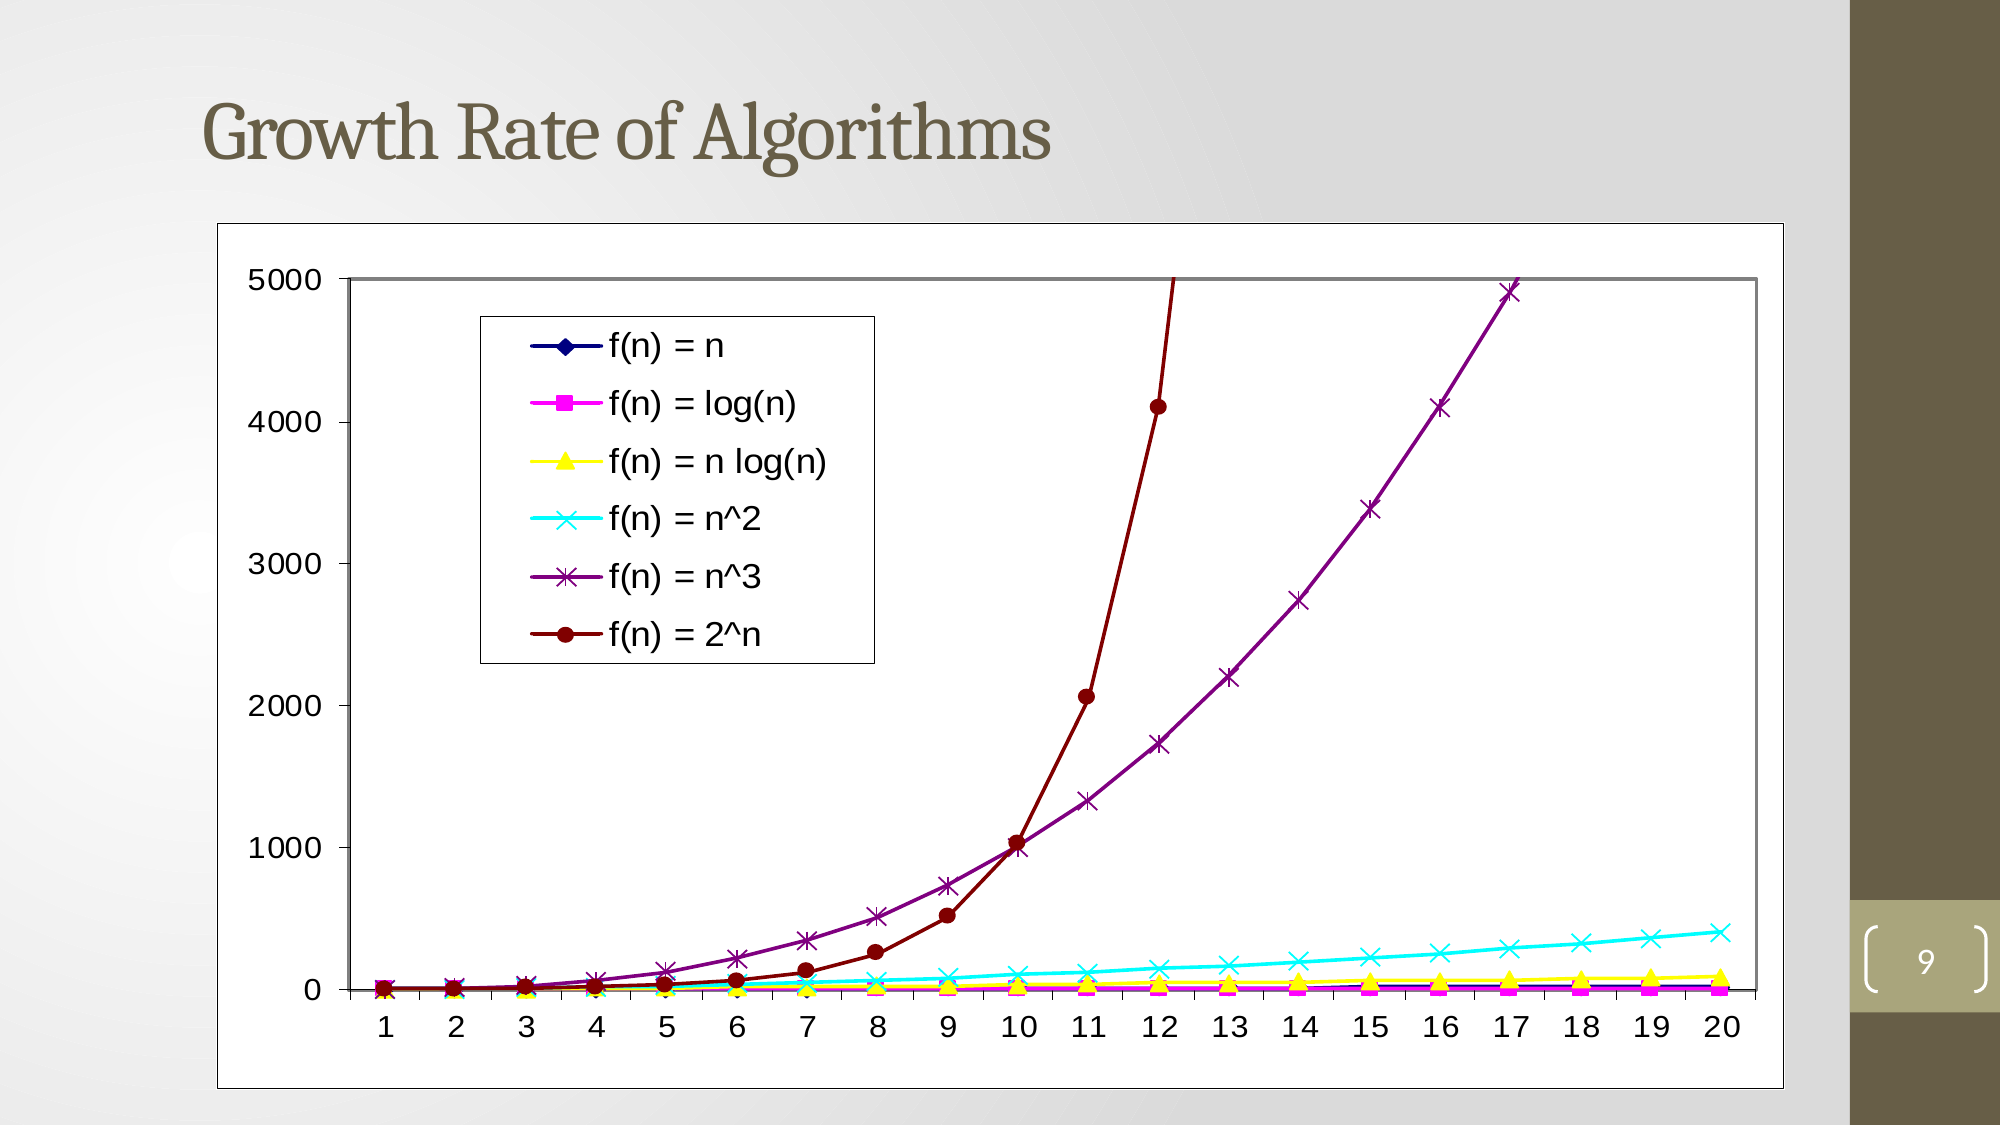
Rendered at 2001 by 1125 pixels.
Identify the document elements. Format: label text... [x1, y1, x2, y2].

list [200, 207, 1801, 1105]
slide_number 9 [1864, 925, 1988, 994]
title Growth Rate of Algorithms [187, 90, 1350, 163]
